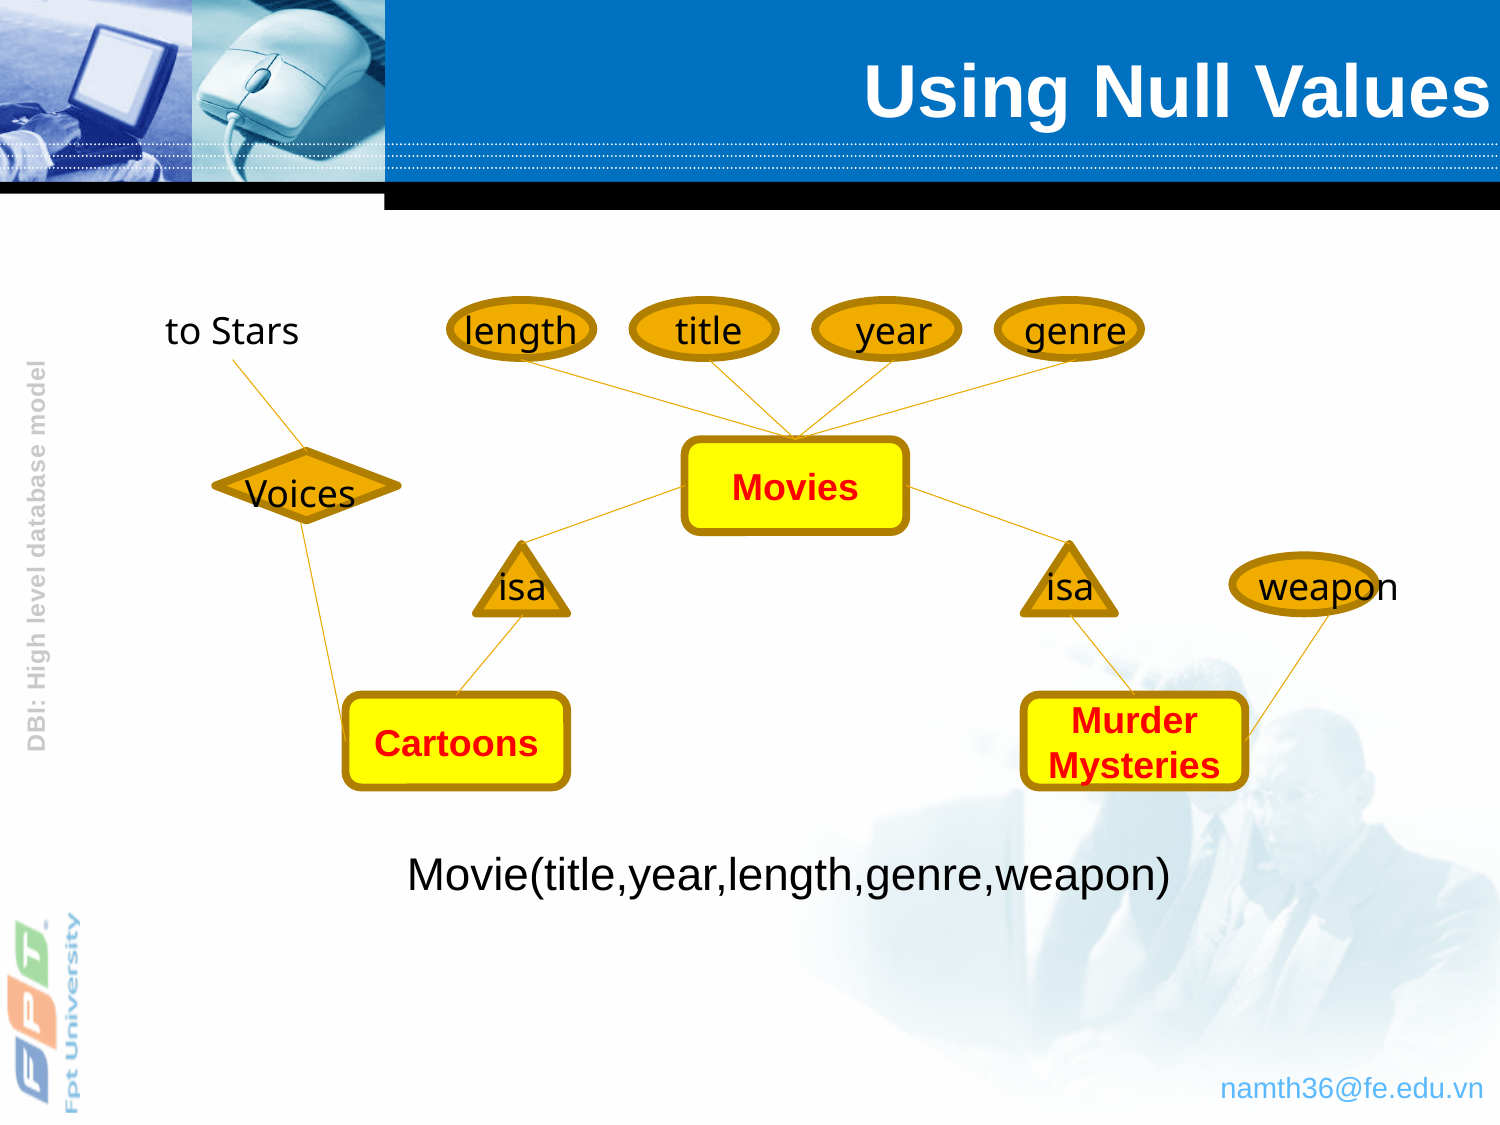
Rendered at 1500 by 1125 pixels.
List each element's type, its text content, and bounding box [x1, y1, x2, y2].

picture [0, 194, 1500, 1125]
title Using Null Values [387, 0, 1500, 175]
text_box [149, 299, 1413, 788]
picture [0, 0, 385, 181]
text_box Movie(title,year,length,genre,weapon) [317, 837, 1187, 908]
